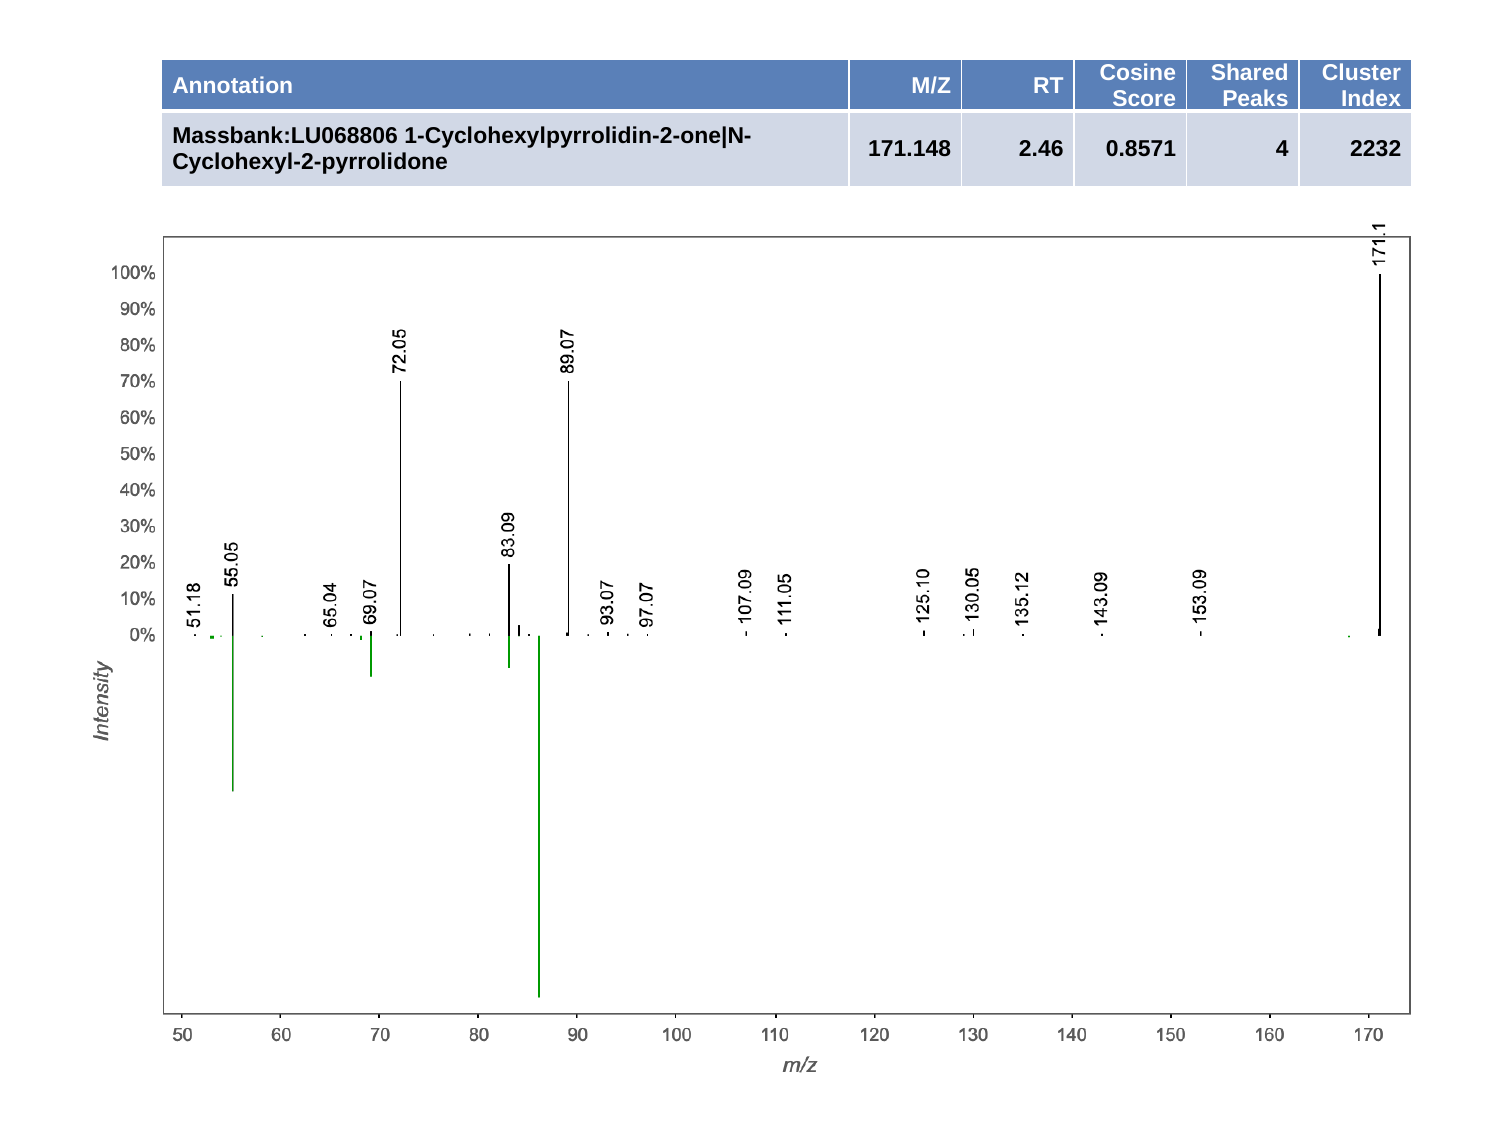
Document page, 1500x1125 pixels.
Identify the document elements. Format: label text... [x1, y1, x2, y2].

table_header Cluster Index [1300, 60, 1411, 109]
table_cell 2232 [1300, 113, 1411, 186]
table_cell 171.148 [850, 113, 961, 186]
table_cell 2.46 [962, 113, 1073, 186]
table_cell Massbank:LU068806 1-Cyclohexylpyrrolidin-2-one|N-Cyclohexyl-2-pyrrolidone [162, 113, 848, 186]
table_header M/Z [850, 60, 961, 109]
table_cell 4 [1187, 113, 1298, 186]
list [74, 224, 1426, 1081]
table_header Cosine Score [1075, 60, 1186, 109]
table_header Annotation [162, 60, 848, 109]
table_header RT [962, 60, 1073, 109]
table_header Shared Peaks [1187, 60, 1298, 109]
table_cell 0.8571 [1075, 113, 1186, 186]
